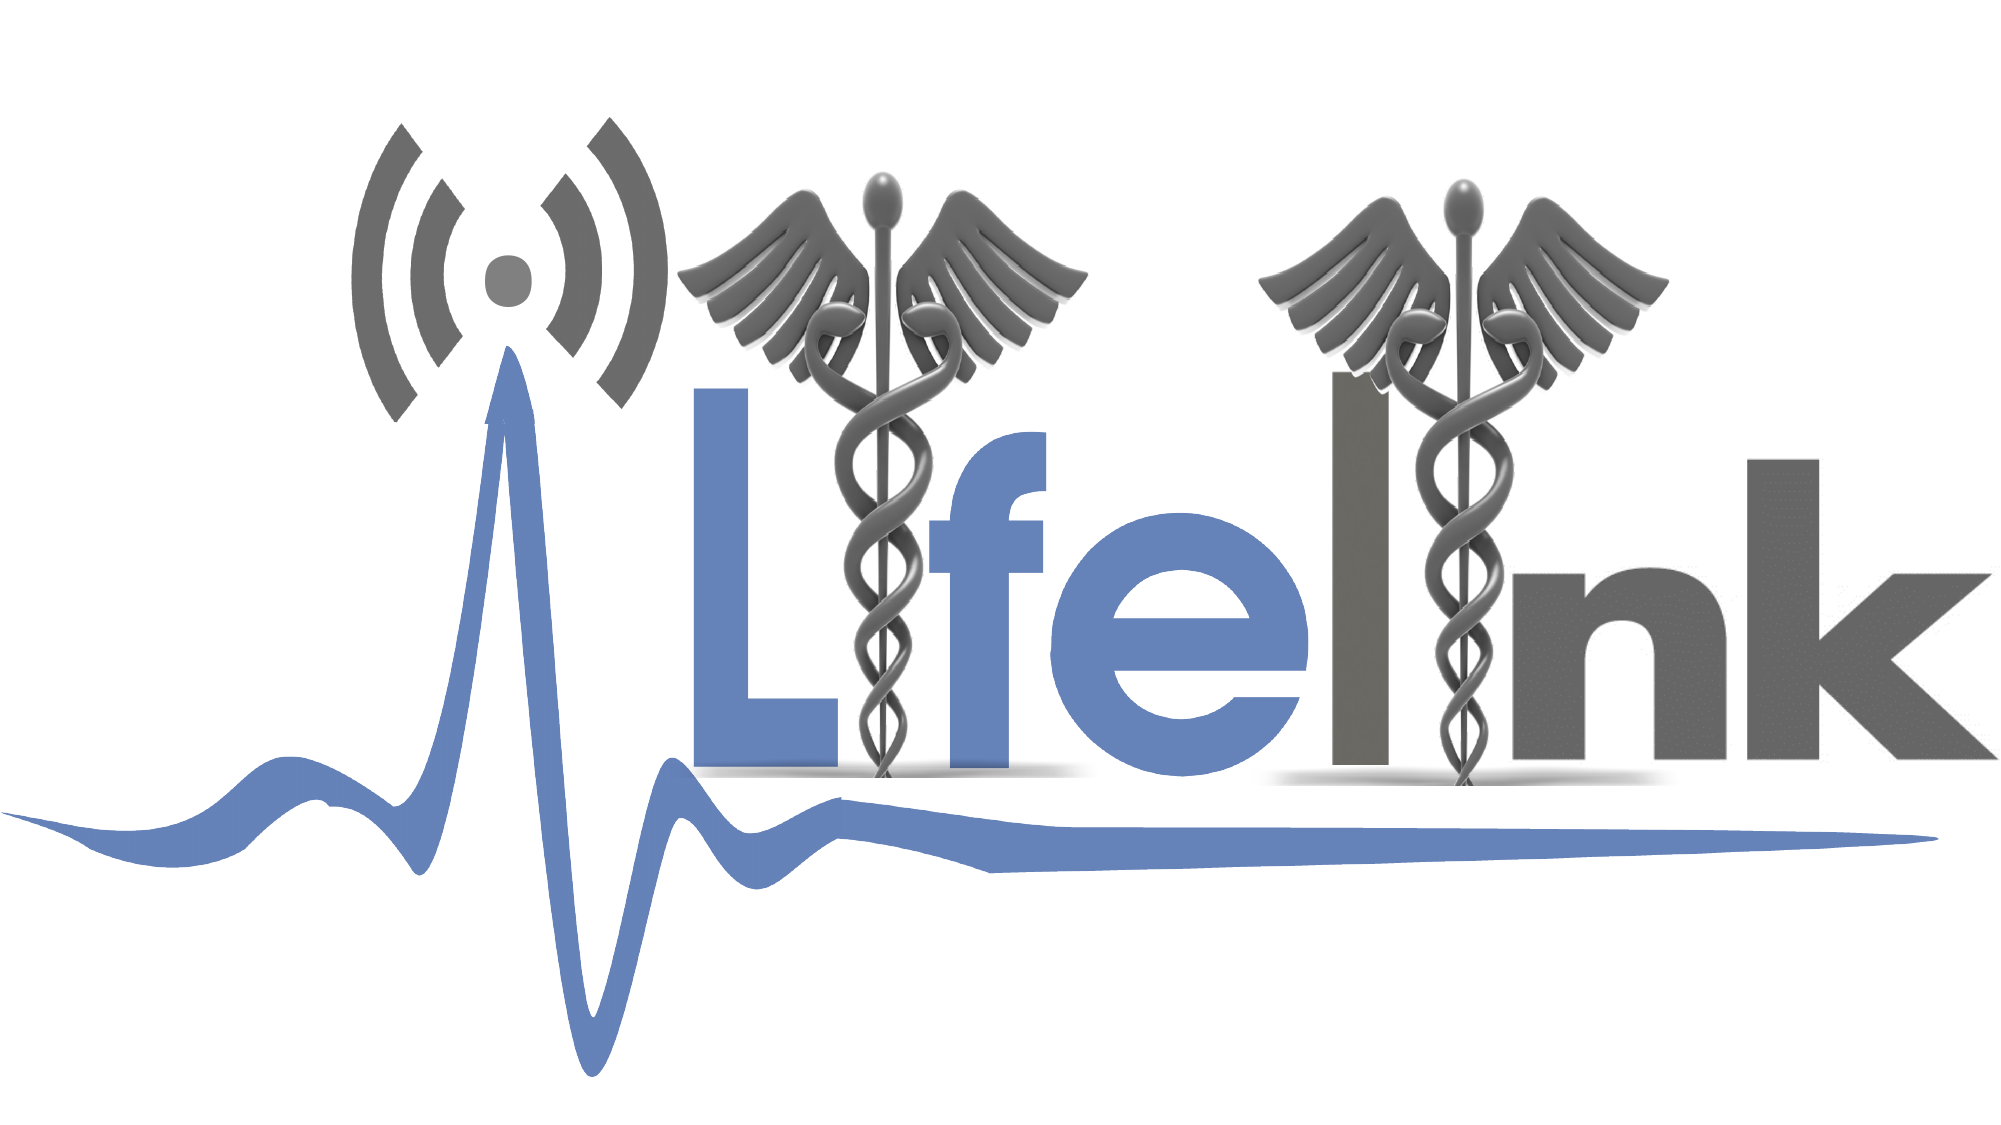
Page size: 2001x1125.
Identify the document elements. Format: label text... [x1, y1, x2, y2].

picture [1, 85, 2000, 1077]
text_box • [476, 168, 530, 341]
